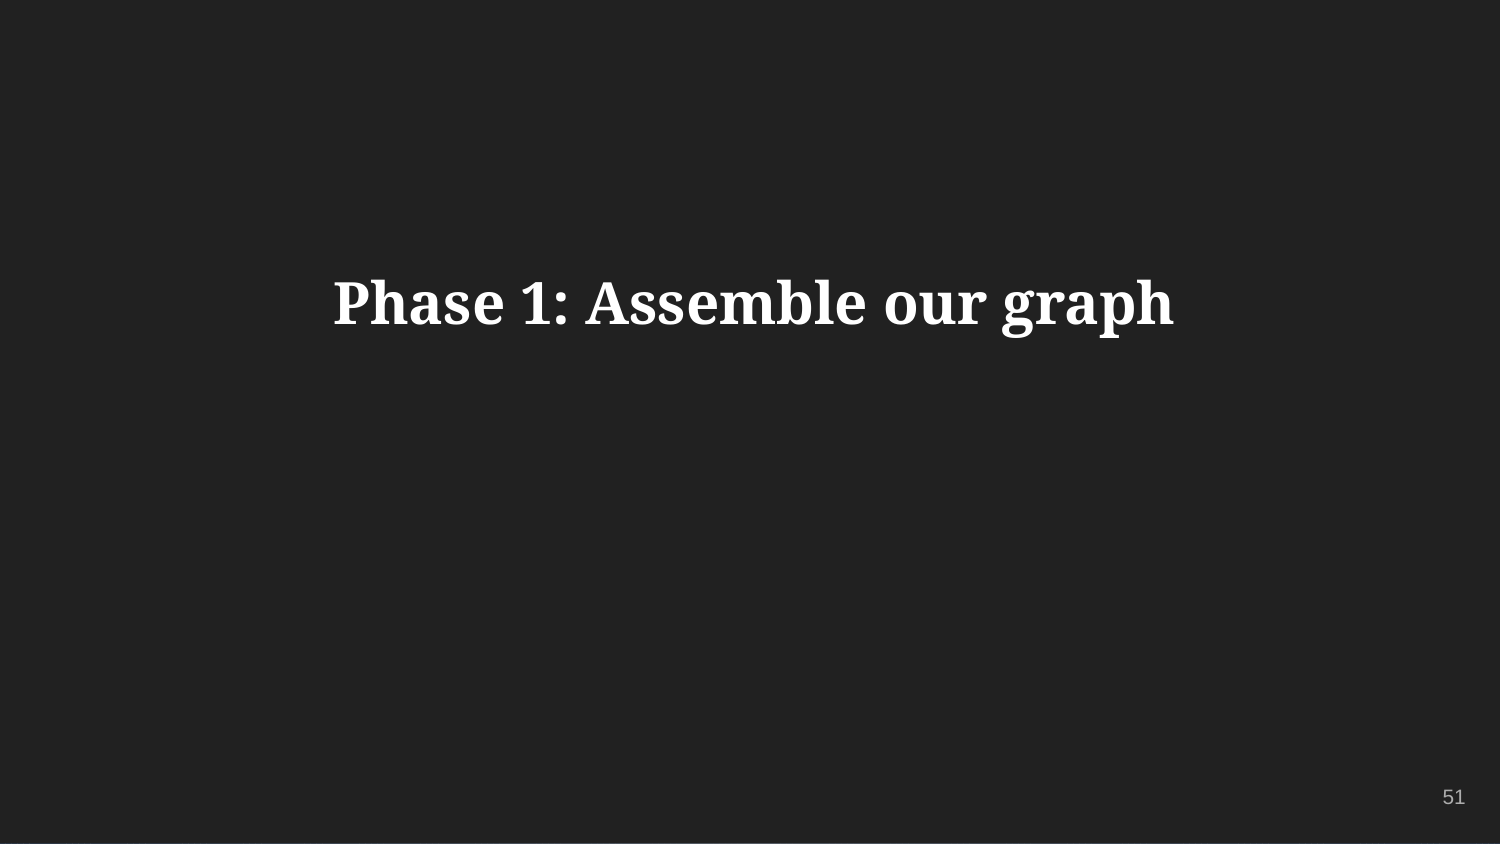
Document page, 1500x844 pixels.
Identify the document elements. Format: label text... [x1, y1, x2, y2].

title Phase 1: Assemble our graph [331, 264, 1194, 408]
slide_number 51 [1438, 783, 1470, 844]
